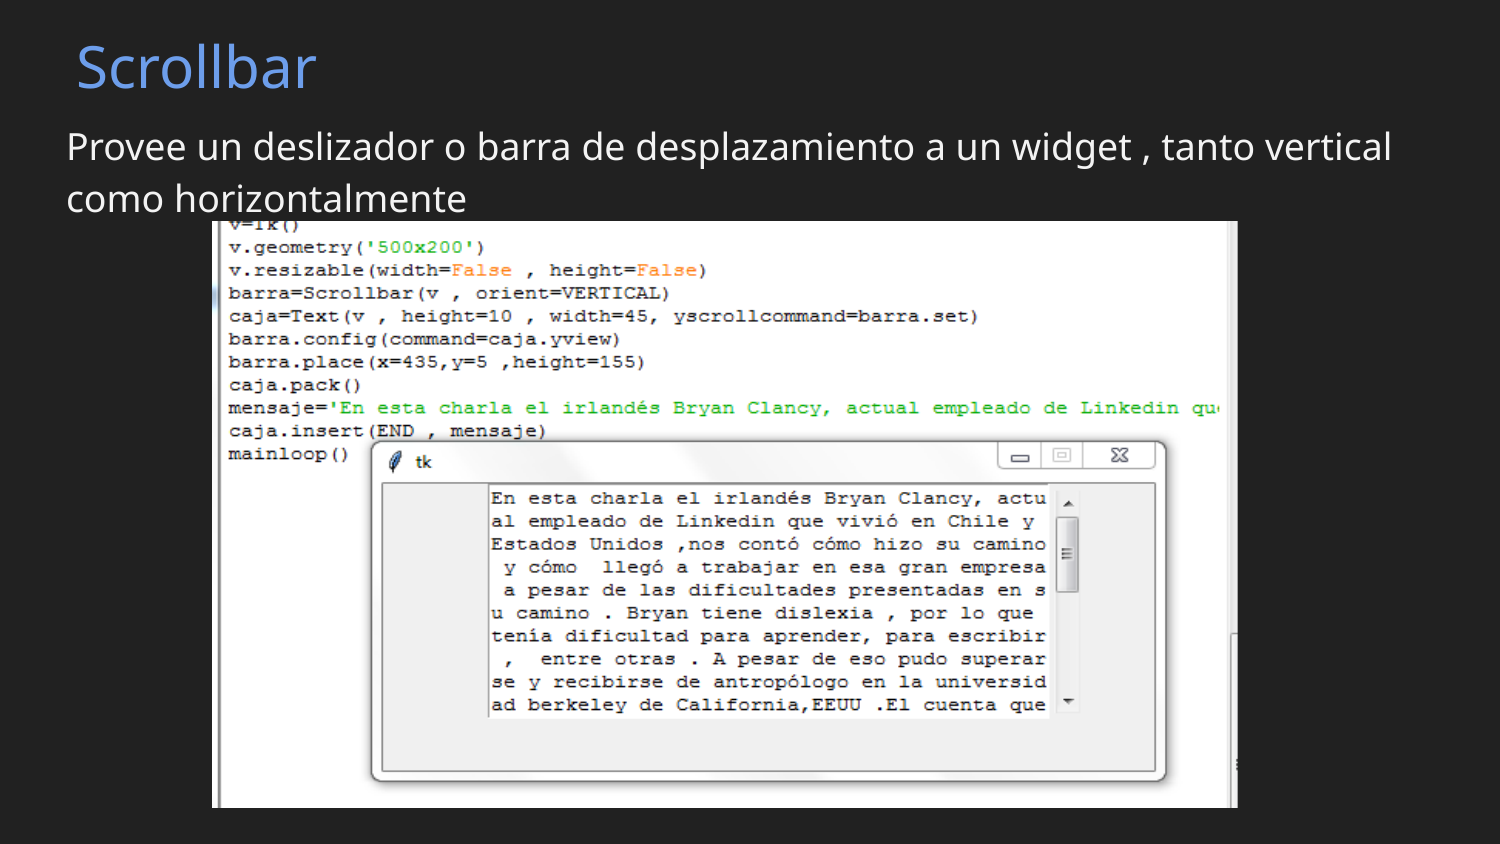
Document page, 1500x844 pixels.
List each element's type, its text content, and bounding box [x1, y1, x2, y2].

picture [211, 221, 1239, 832]
title Scrollbar [61, 14, 1460, 109]
list Provee un deslizador o barra de desplazamiento a un widget , tanto vertical como horizontalmente [51, 101, 1449, 743]
